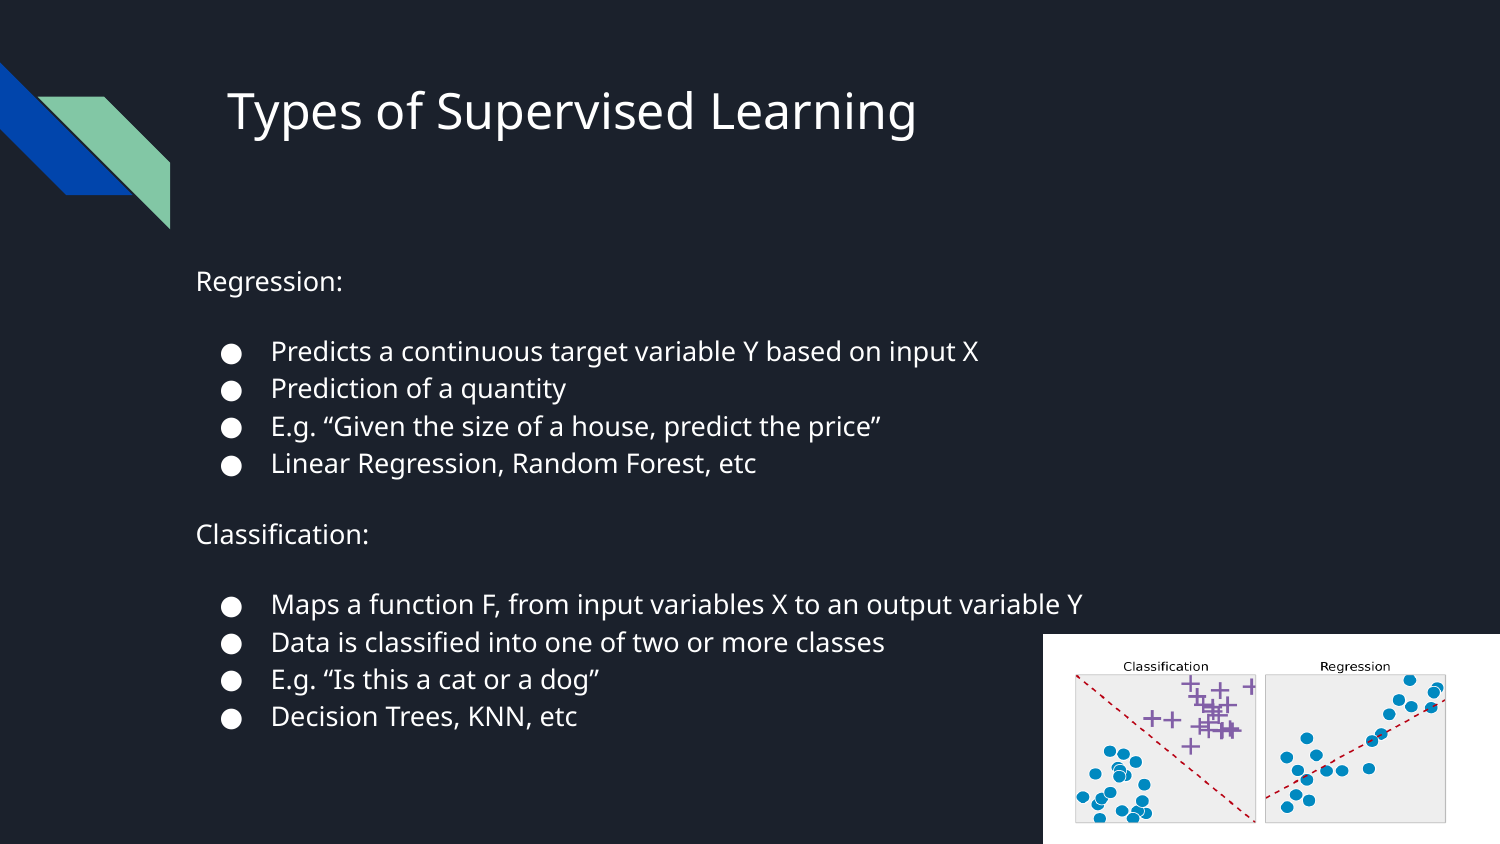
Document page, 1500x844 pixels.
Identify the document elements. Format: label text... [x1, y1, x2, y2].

picture [1042, 633, 1500, 844]
title Types of Supervised Learning [212, 64, 1368, 215]
list Regression: Predicts a continuous target variable Y based on input X Prediction of a quantity E.g. “Given the size of a house, predict the price” Linear Regression, Random Forest, etc Classification: Maps a function F, from input variables X to an output variable Y Data is classified into one of two or more classes E.g. “Is this a cat or a dog” Decision Trees, KNN, etc [180, 244, 1336, 722]
